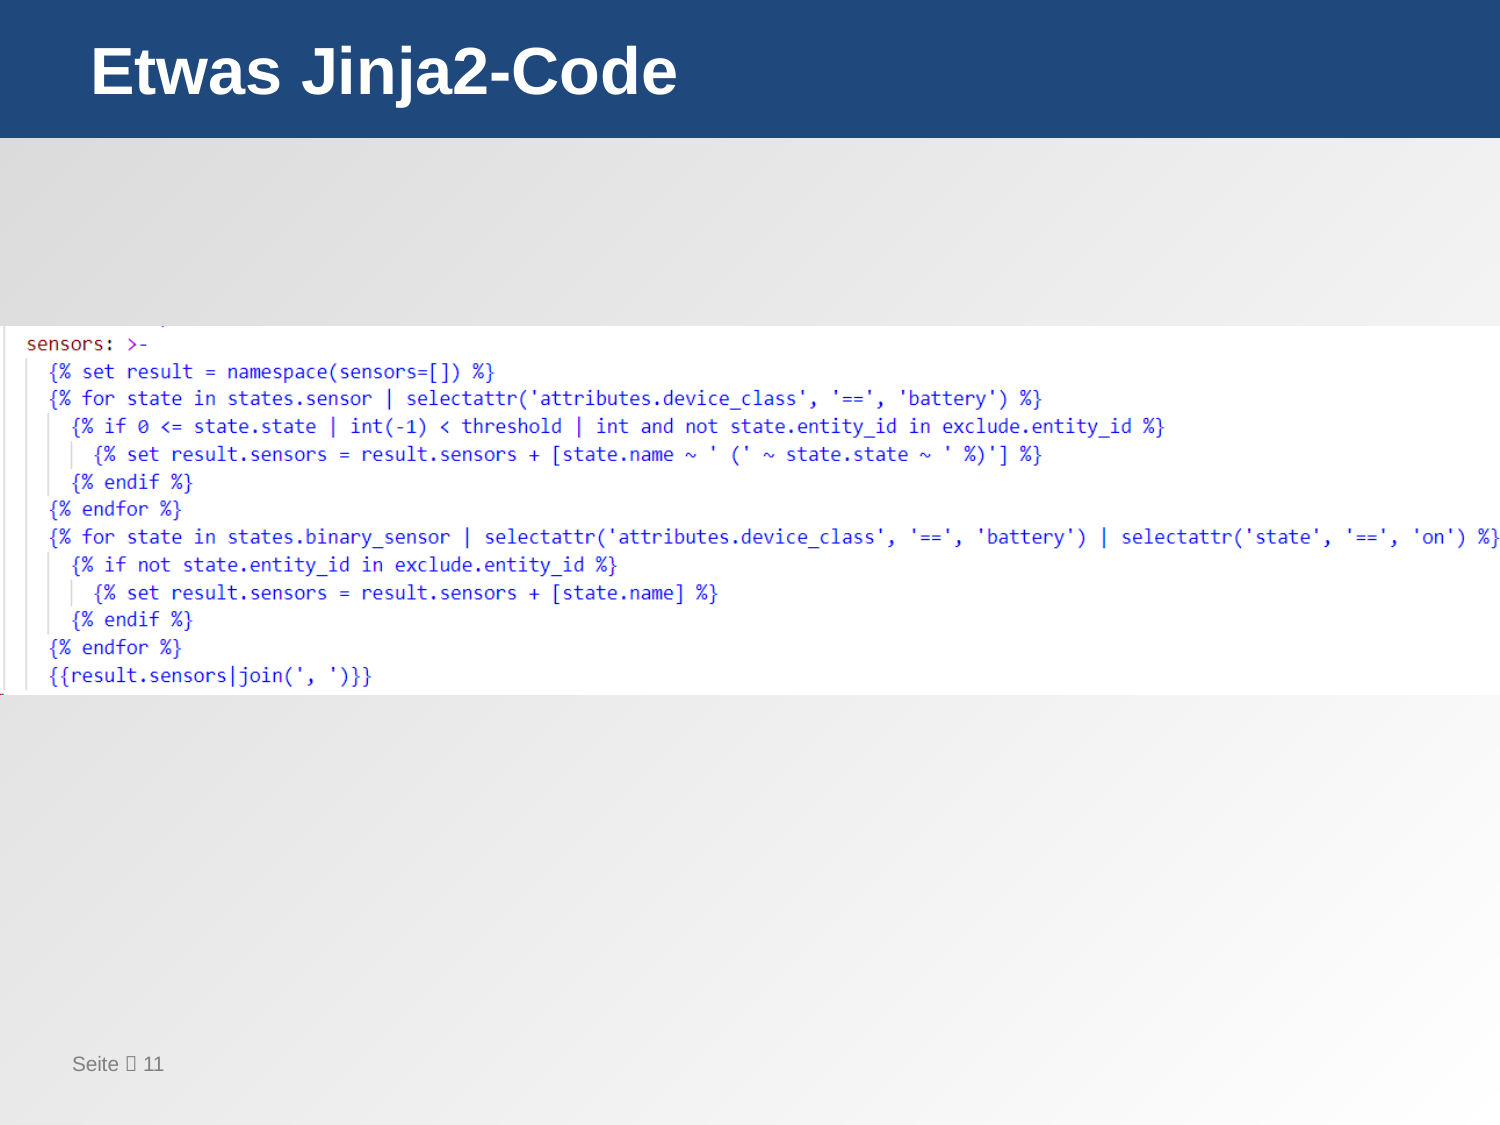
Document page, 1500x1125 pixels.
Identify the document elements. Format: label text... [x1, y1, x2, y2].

title Etwas Jinja2-Code [75, 20, 1425, 208]
picture [0, 325, 1500, 695]
